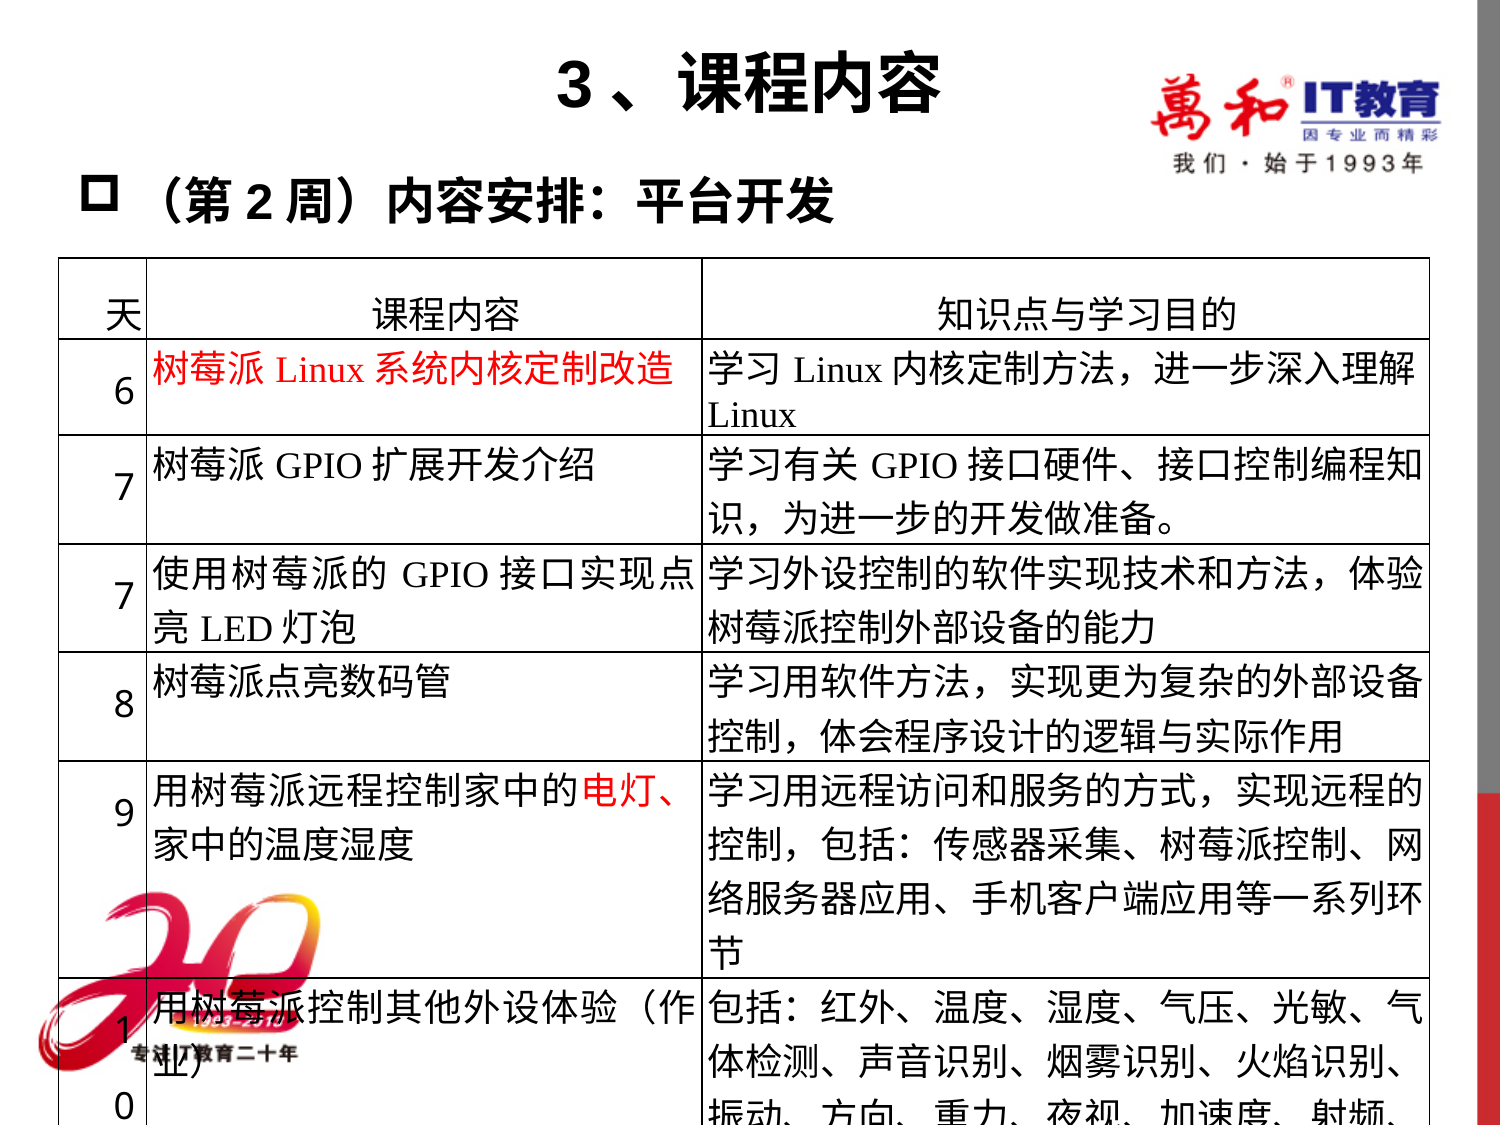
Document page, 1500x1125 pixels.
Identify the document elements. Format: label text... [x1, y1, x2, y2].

list （第2周）内容安排：平台开发 [62, 162, 1451, 247]
table_cell 6 [59, 340, 146, 434]
table_cell 使用树莓派的GPIO接口实现点亮LED灯泡 [147, 545, 701, 651]
table_cell 9 [59, 762, 146, 977]
title 3、课程内容 [74, 37, 1426, 130]
table_cell 7 [59, 436, 146, 543]
table_cell 树莓派Linux系统内核定制改造 [147, 340, 701, 434]
picture [0, 0, 1500, 1125]
table_cell 学习用远程访问和服务的方式，实现远程的控制，包括：传感器采集、树莓派控制、网络服务器应用、手机客户端应用等一系列环节 [703, 762, 1429, 977]
table_cell 学习有关GPIO接口硬件、接口控制编程知识，为进一步的开发做准备。 [703, 436, 1429, 543]
table_cell 10 [59, 979, 146, 1125]
table_cell 学习外设控制的软件实现技术和方法，体验树莓派控制外部设备的能力 [703, 545, 1429, 651]
table_cell 树莓派GPIO扩展开发介绍 [147, 436, 701, 543]
table_header 天 [59, 259, 146, 338]
table_cell 8 [59, 653, 146, 760]
table_cell 7 [59, 545, 146, 651]
table_cell 用树莓派控制其他外设体验（作业） [147, 979, 701, 1125]
table_cell 树莓派点亮数码管 [147, 653, 701, 760]
table_header 课程内容 [147, 259, 701, 338]
table_cell 用树莓派远程控制家中的电灯、家中的温度湿度 [147, 762, 701, 977]
table_cell 学习用软件方法，实现更为复杂的外部设备控制，体会程序设计的逻辑与实际作用 [703, 653, 1429, 760]
table_header 知识点与学习目的 [703, 259, 1429, 338]
table_cell 包括：红外、温度、湿度、气压、光敏、气体检测、声音识别、烟雾识别、火焰识别、振动、方向、重力、夜视、加速度、射频、步进电机、陀螺仪、超声波测距等20多种传感器应用。 [703, 979, 1429, 1125]
table_cell 学习Linux内核定制方法，进一步深入理解Linux [703, 340, 1429, 434]
